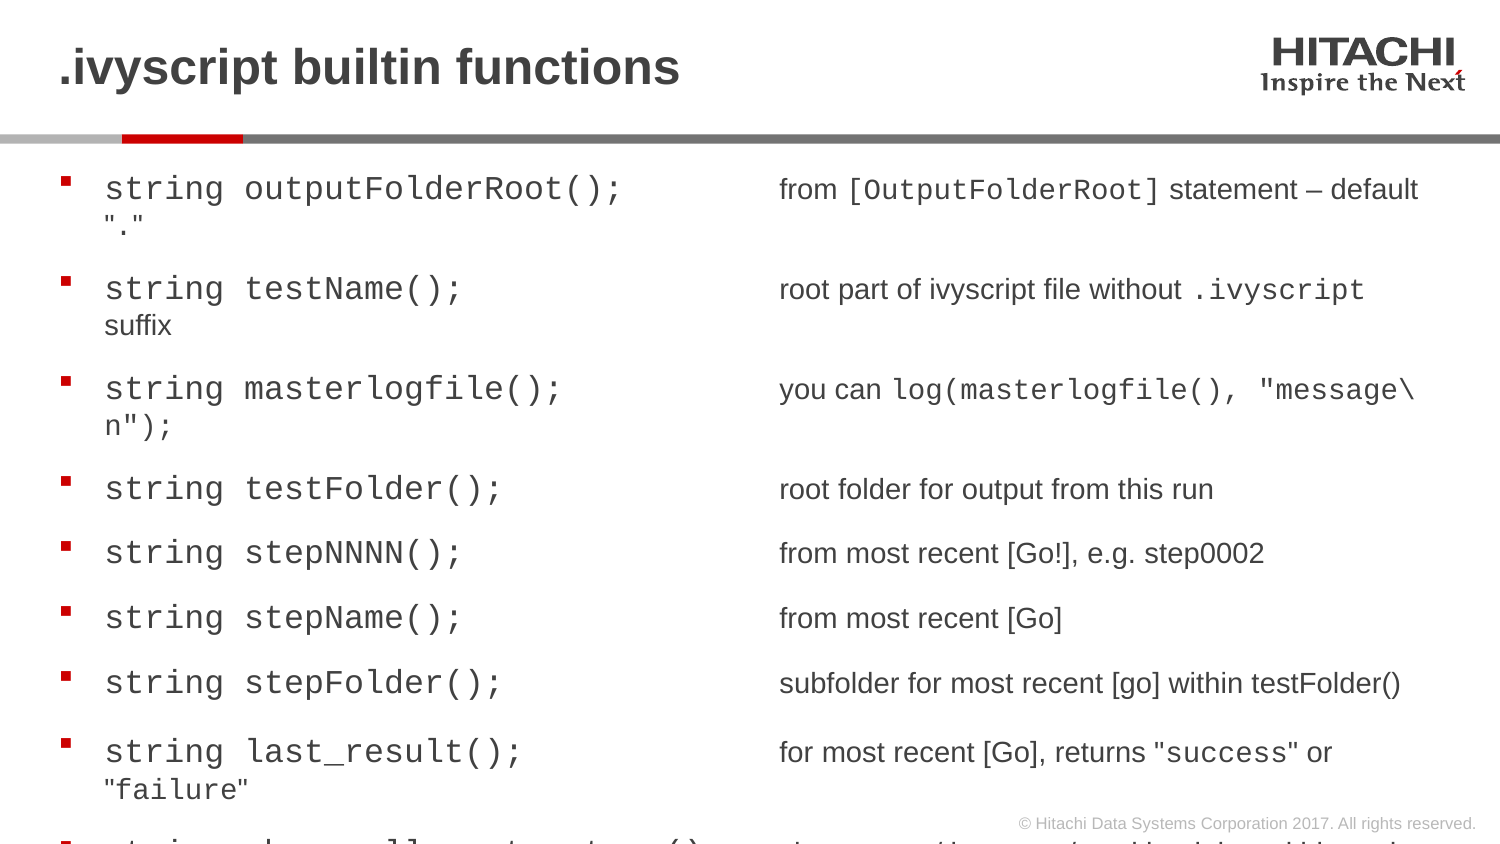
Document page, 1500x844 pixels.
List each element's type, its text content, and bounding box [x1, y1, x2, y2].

title .ivyscript builtin functions [43, 8, 1200, 129]
list string outputFolderRoot(); from [OutputFolderRoot] statement – default "." string testName(); root part of ivyscript file without .ivyscript suffix string masterlogfile(); you can log(masterlogfile(), "message\n"); string testFolder(); root folder for output from this run string stepNNNN(); from most recent [Go!], e.g. step0002 string stepName(); from most recent [Go] string stepFolder(); subfolder for most recent [go] within testFolder() string last_result(); for most recent [Go], returns "success" or "failure" string show_rollup_structure(); shows type / instance / workload thread hierarchy. Corresponding "get" and "set" methods to be added to ivy C++ API [43, 158, 1452, 800]
